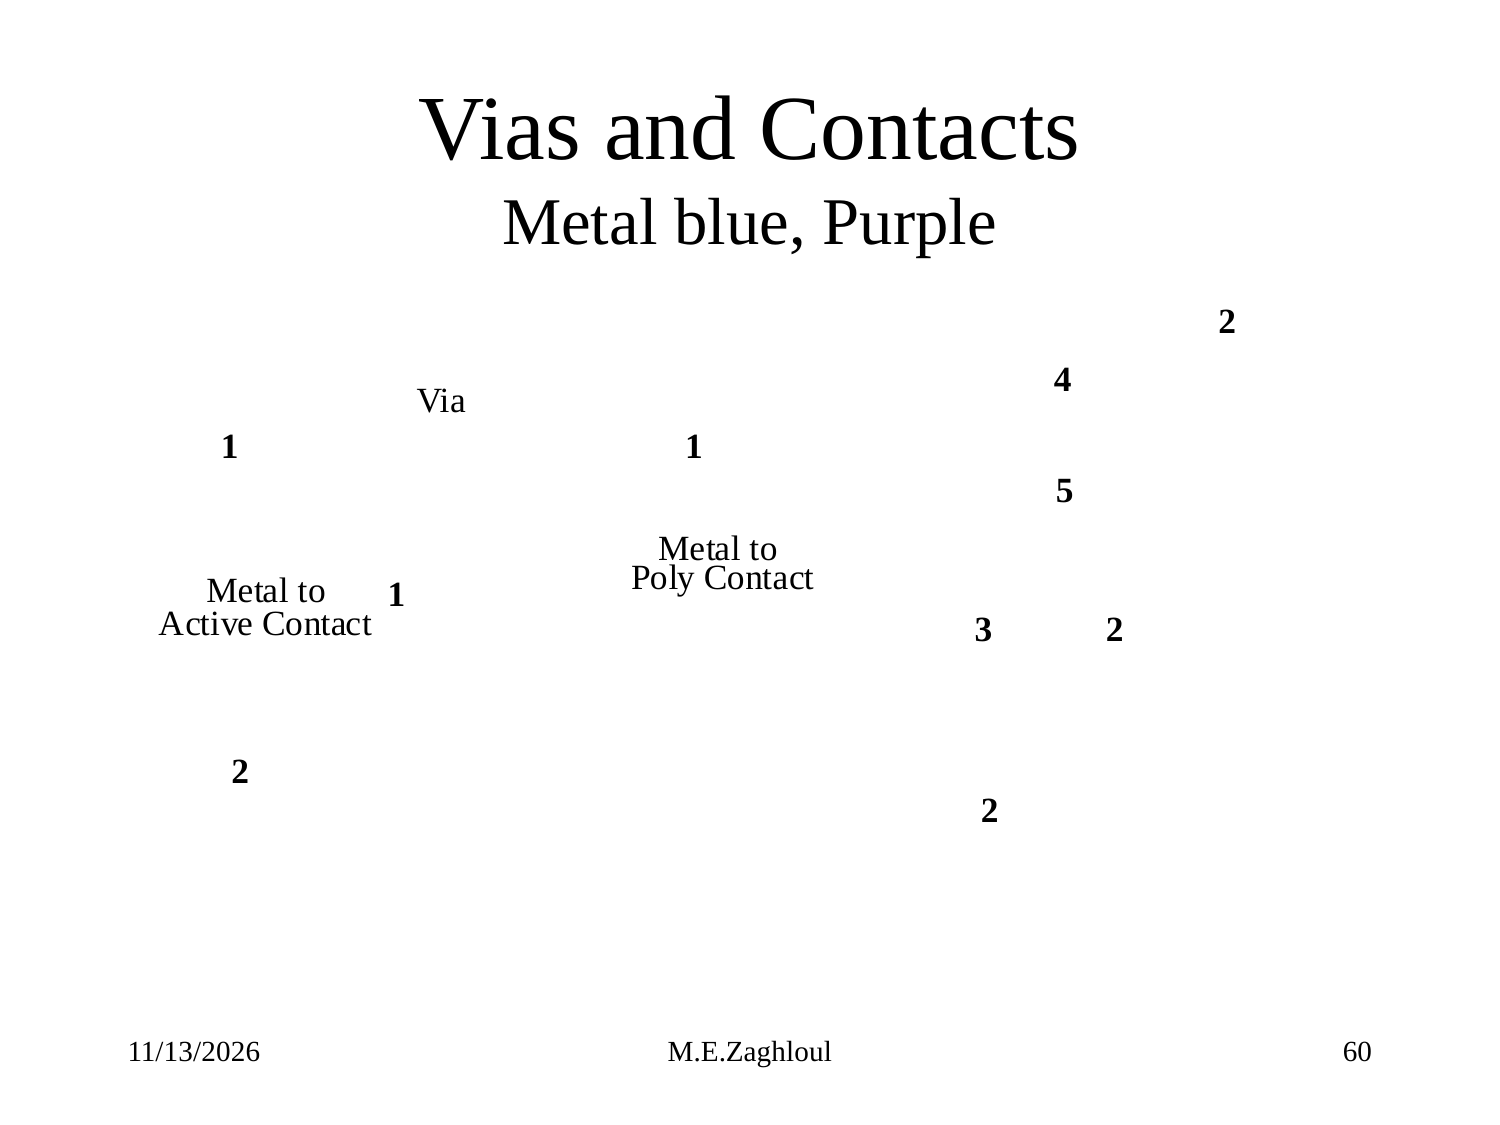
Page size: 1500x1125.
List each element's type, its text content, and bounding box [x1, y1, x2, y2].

slide_number 60 [1074, 1024, 1388, 1101]
picture [149, 299, 1342, 971]
footer M.E.Zaghloul [512, 1024, 988, 1101]
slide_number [112, 1024, 426, 1101]
title Vias and Contacts Metal blue, Purple [112, 37, 1388, 288]
